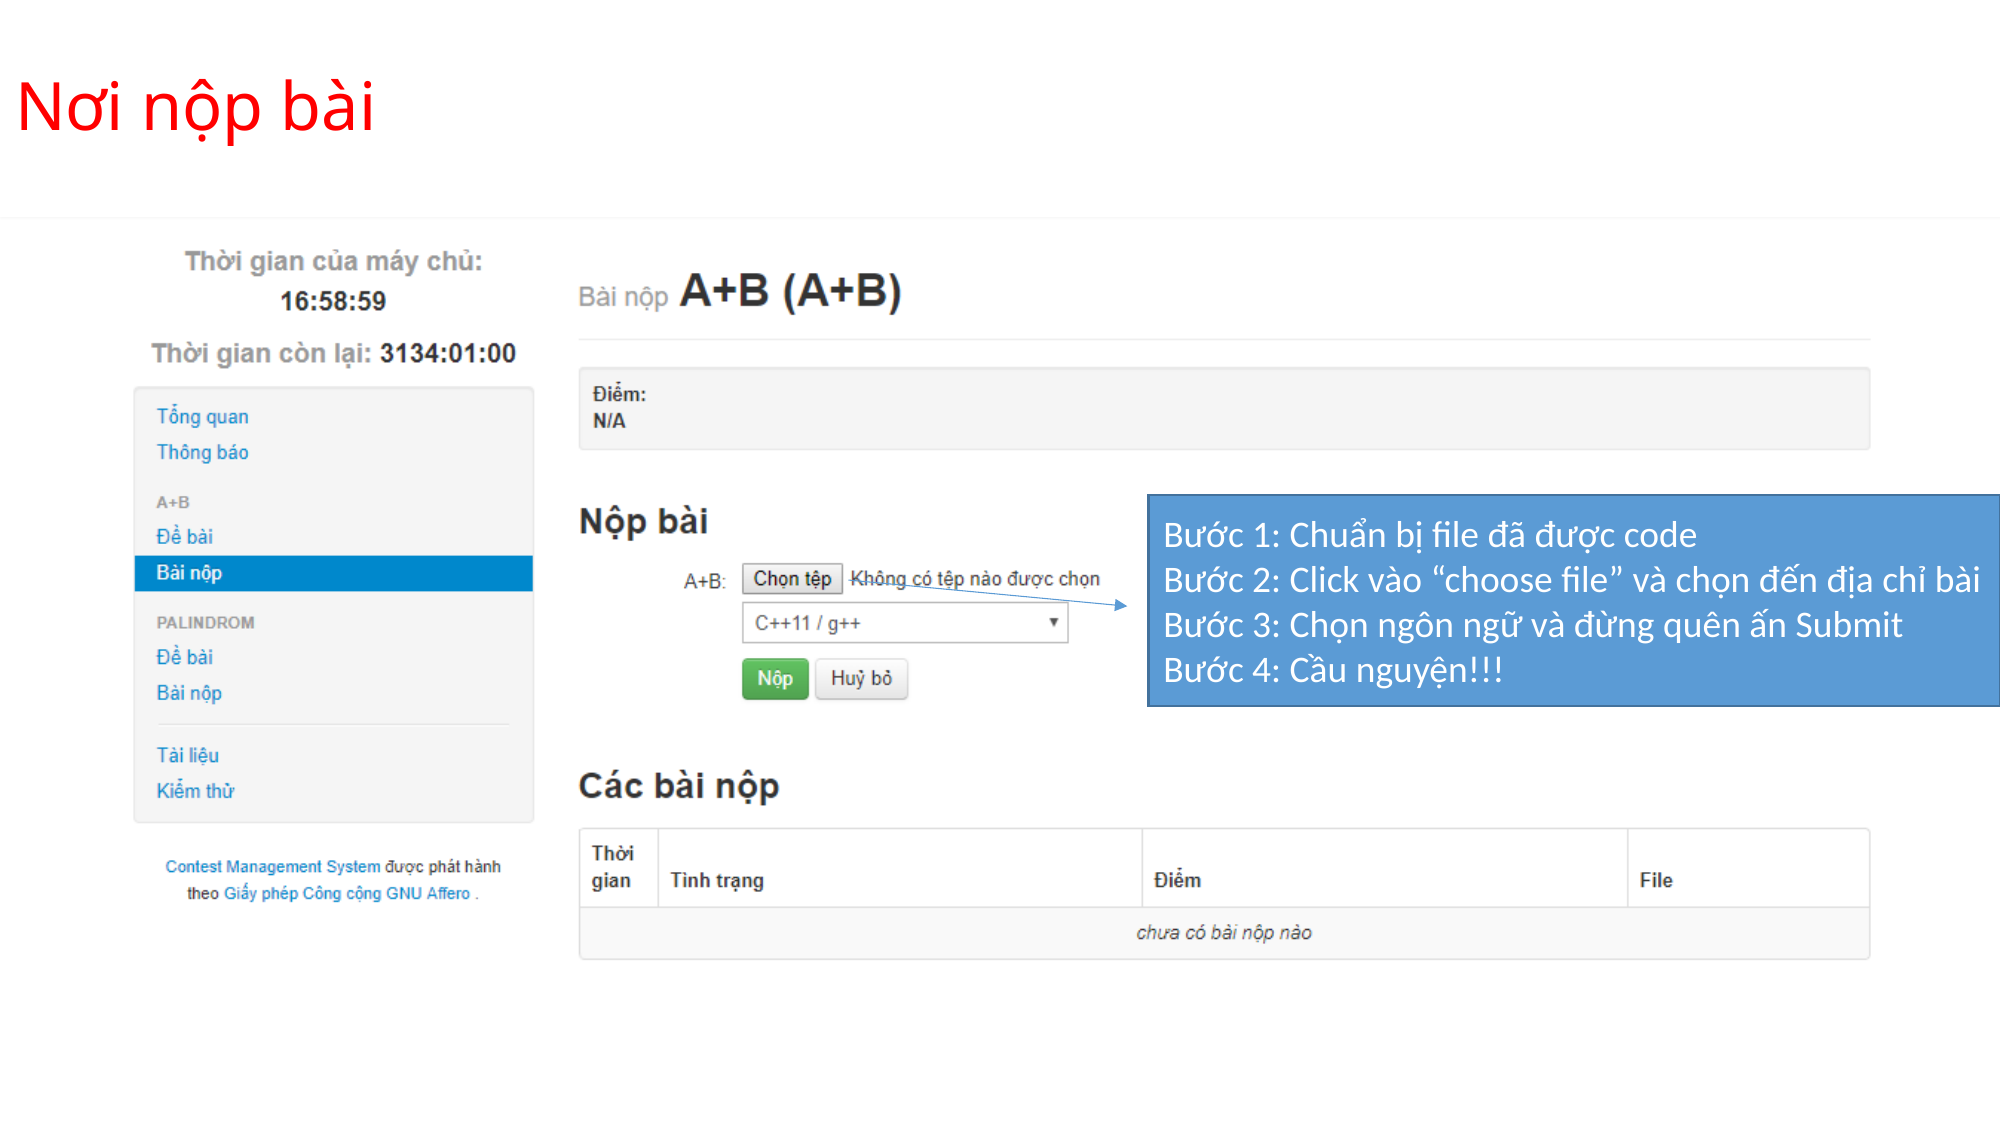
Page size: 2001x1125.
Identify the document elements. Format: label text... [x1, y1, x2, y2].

picture [0, 217, 2000, 984]
title Nơi nộp bài [0, 0, 1725, 217]
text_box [848, 580, 1128, 607]
